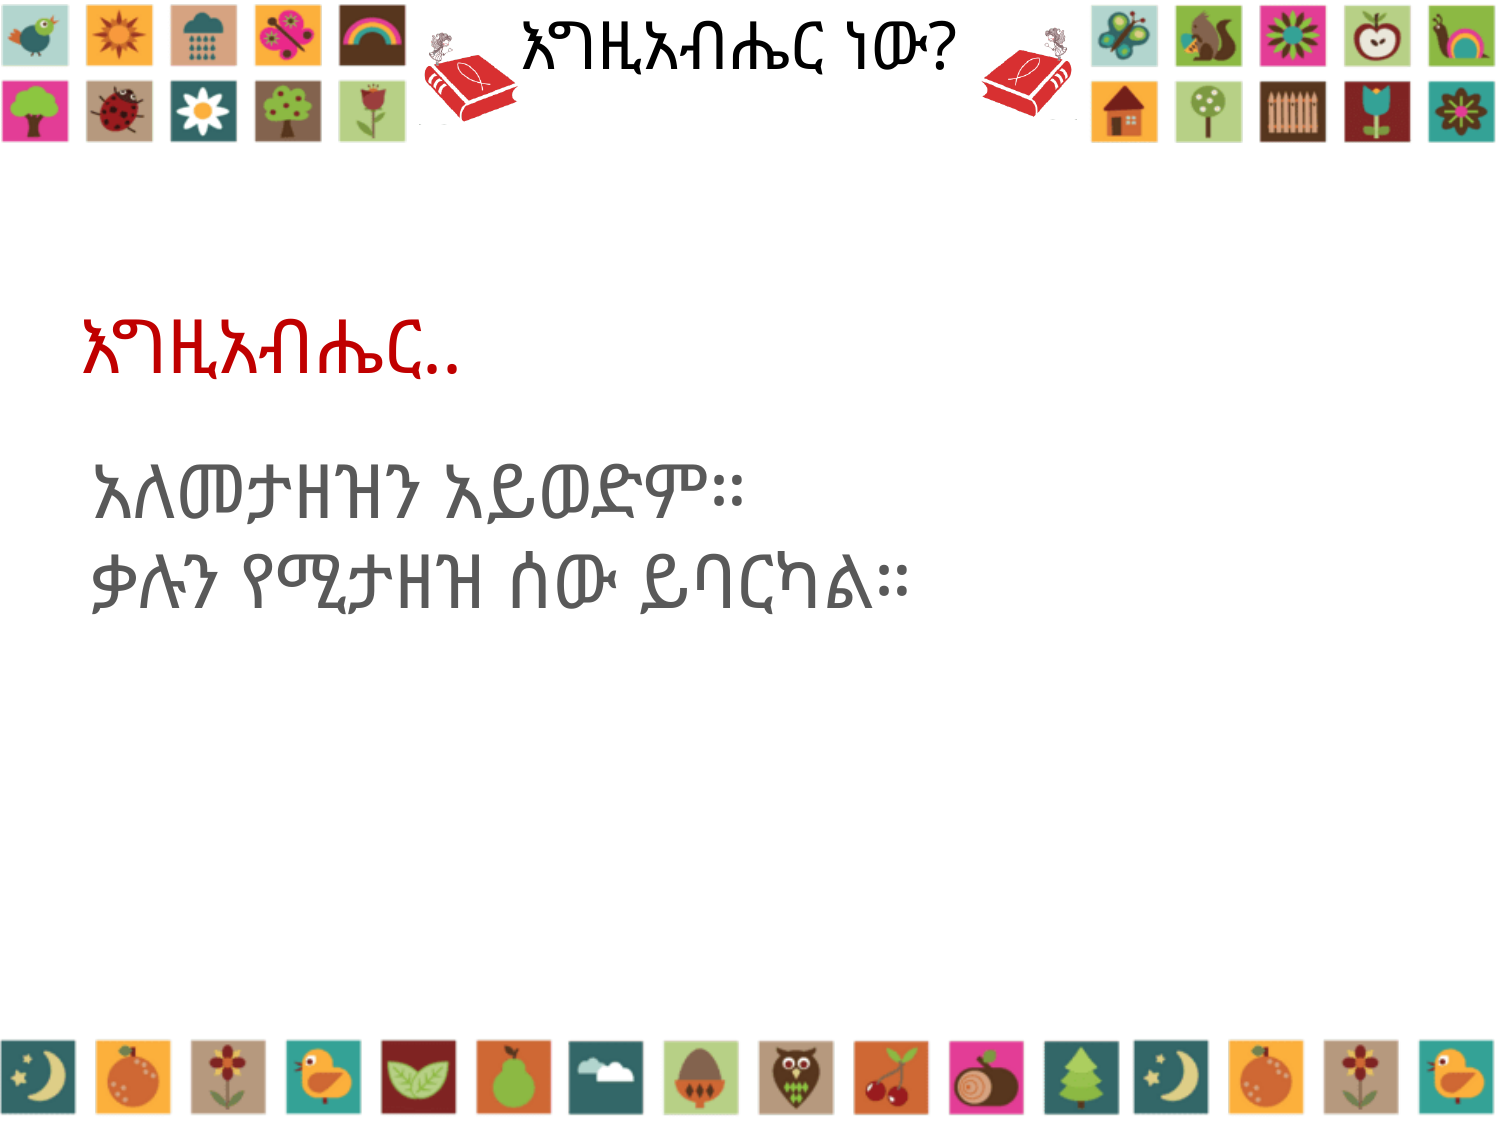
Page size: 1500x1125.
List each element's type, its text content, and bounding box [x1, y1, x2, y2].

text_box እግዚአብሔር.. [64, 290, 1412, 396]
picture [0, 3, 550, 150]
picture [950, 3, 1500, 150]
text_box አለመታዘዝን አይወድም። ቃሉን የሚታዘዝ ሰው ይባርካል። [76, 436, 1424, 632]
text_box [0, 1028, 1500, 1118]
text_box እግዚአብሔር ነው? [414, 0, 1080, 91]
